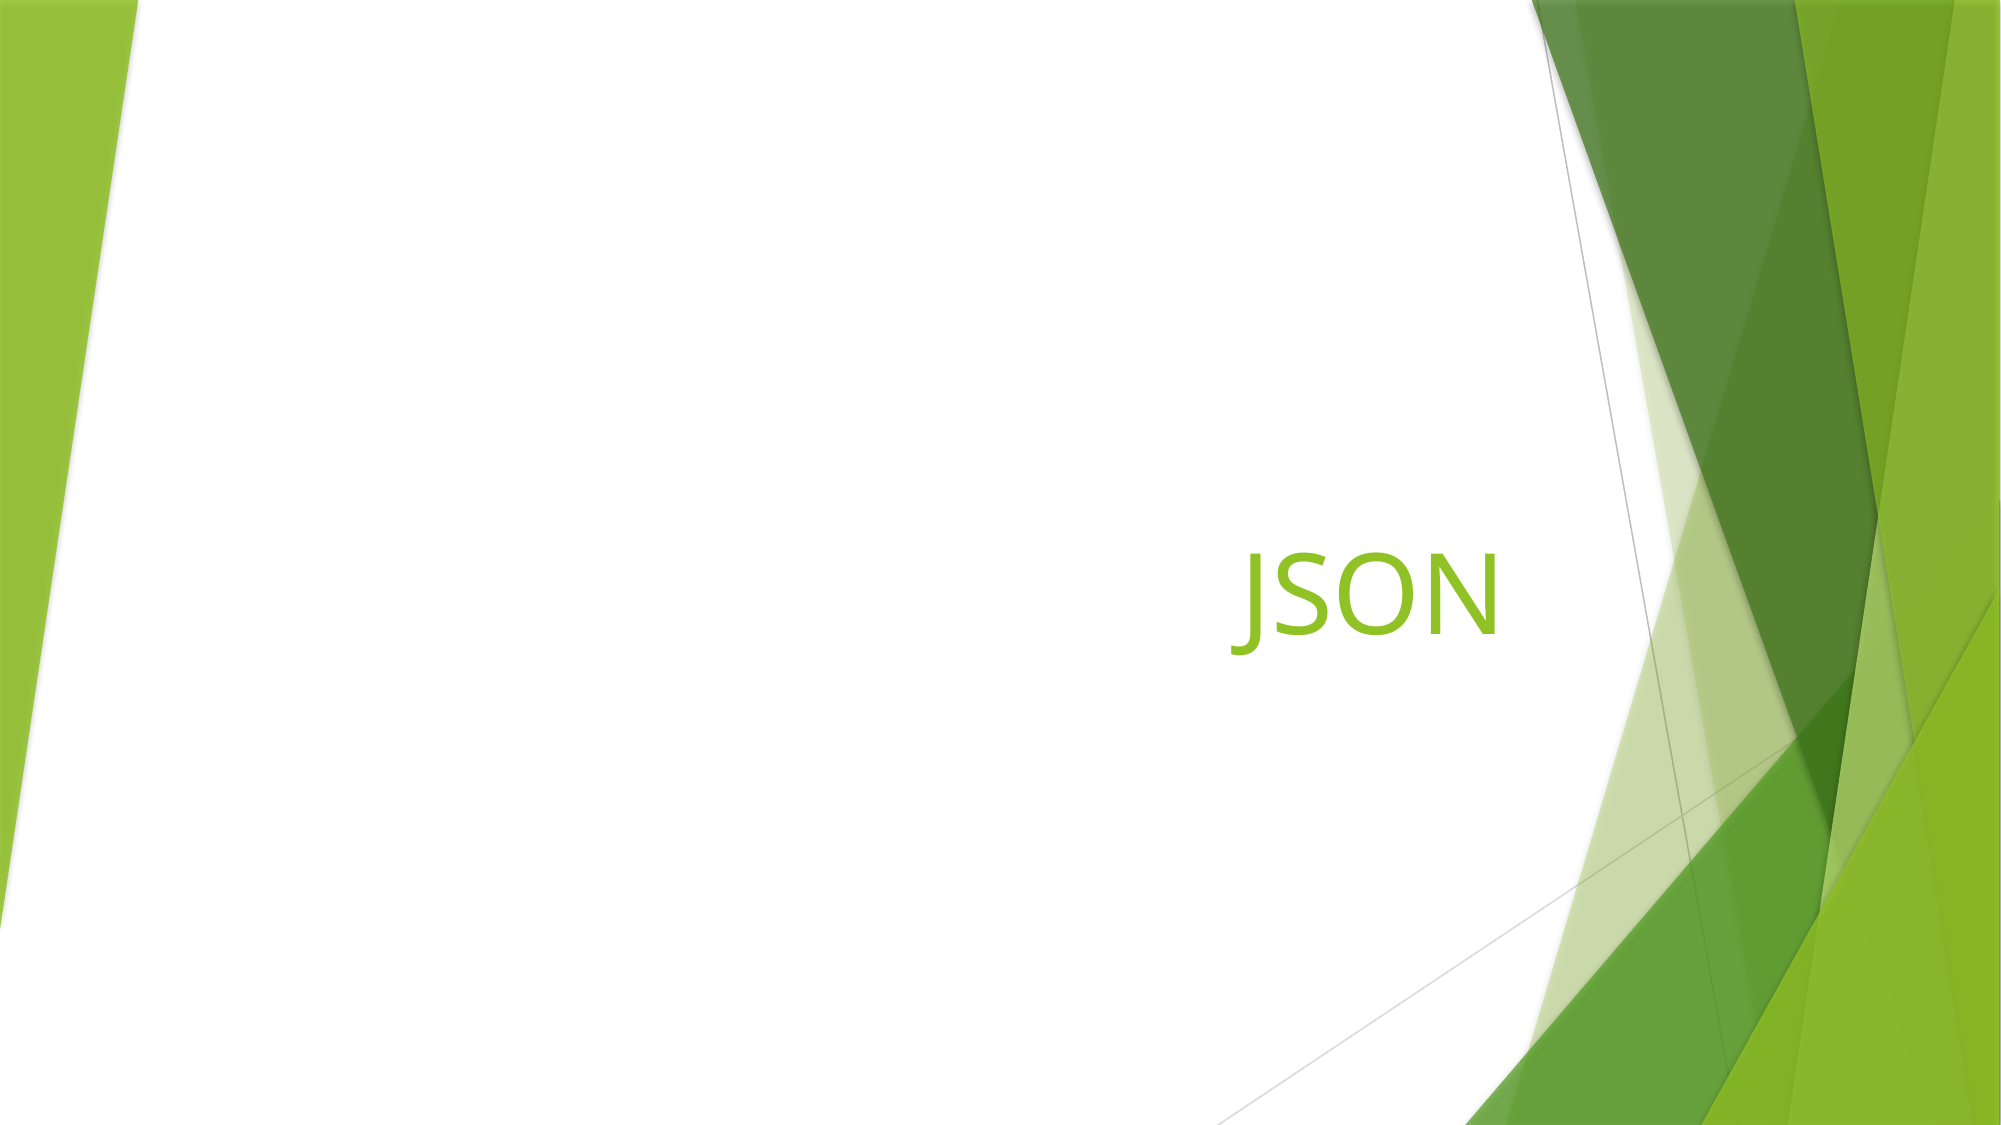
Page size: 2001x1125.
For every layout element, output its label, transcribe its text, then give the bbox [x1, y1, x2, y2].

title JSON [247, 394, 1522, 665]
